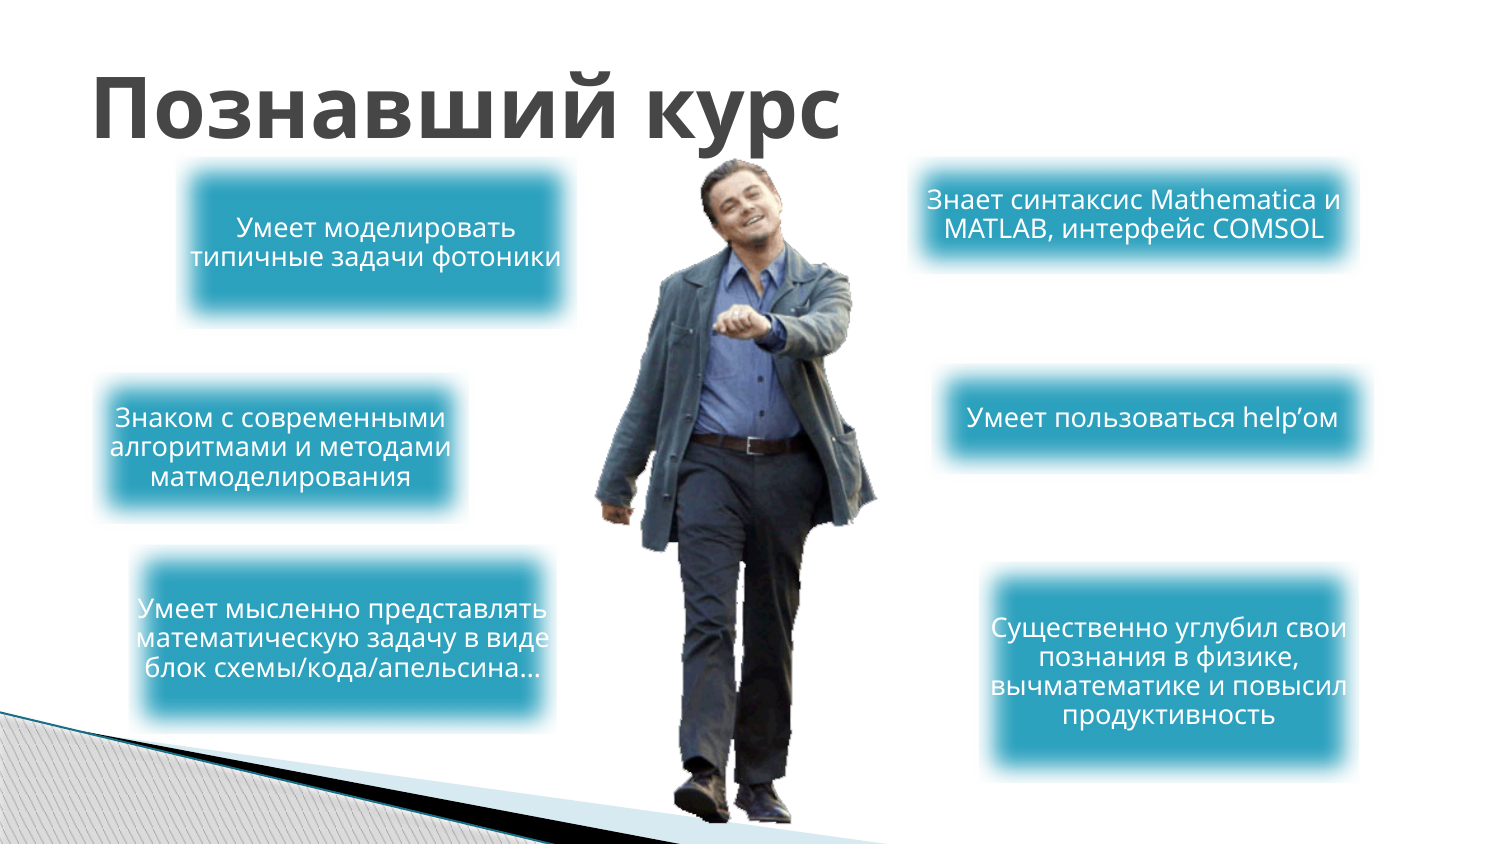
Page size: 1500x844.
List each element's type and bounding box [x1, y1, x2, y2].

text_box [17, 31, 1500, 844]
